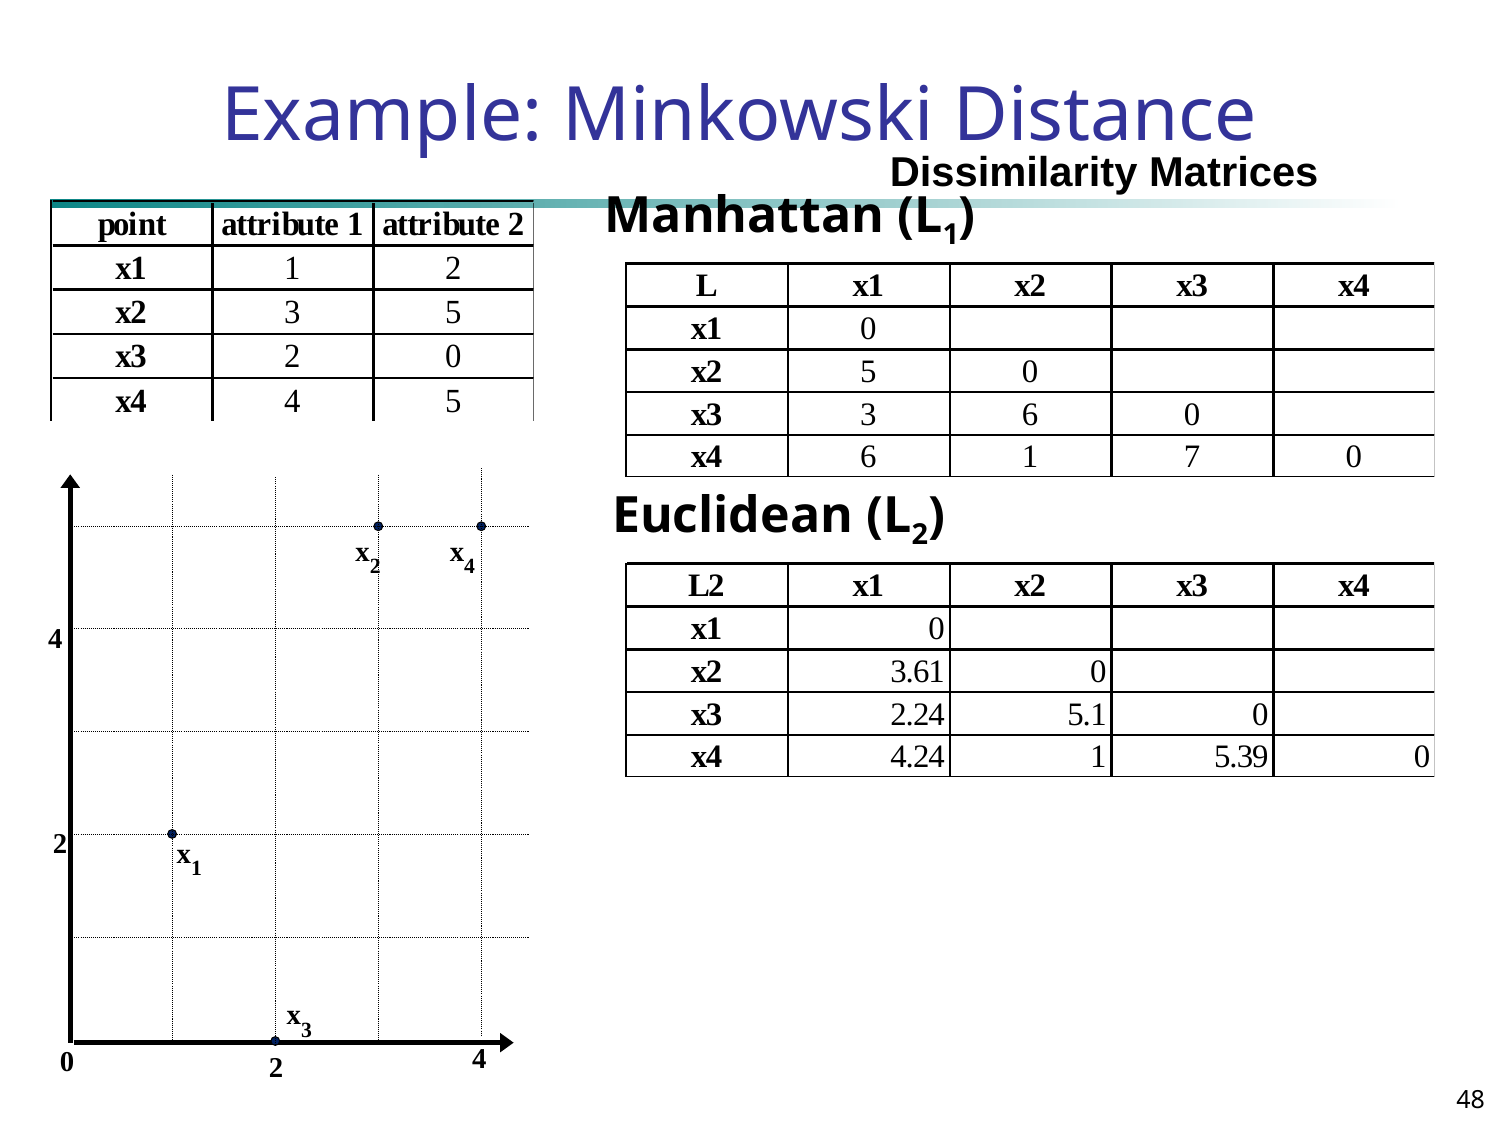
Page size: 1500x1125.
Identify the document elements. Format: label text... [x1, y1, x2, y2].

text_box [624, 262, 1437, 480]
text_box Euclidean (L2) [597, 474, 961, 558]
text_box Dissimilarity Matrices [875, 137, 1350, 203]
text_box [624, 562, 1437, 780]
text_box Manhattan (L1) [589, 174, 1013, 258]
slide_number 48 [1187, 1062, 1500, 1125]
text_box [49, 199, 537, 424]
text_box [43, 462, 537, 1088]
title Example: Minkowski Distance [99, 62, 1379, 163]
